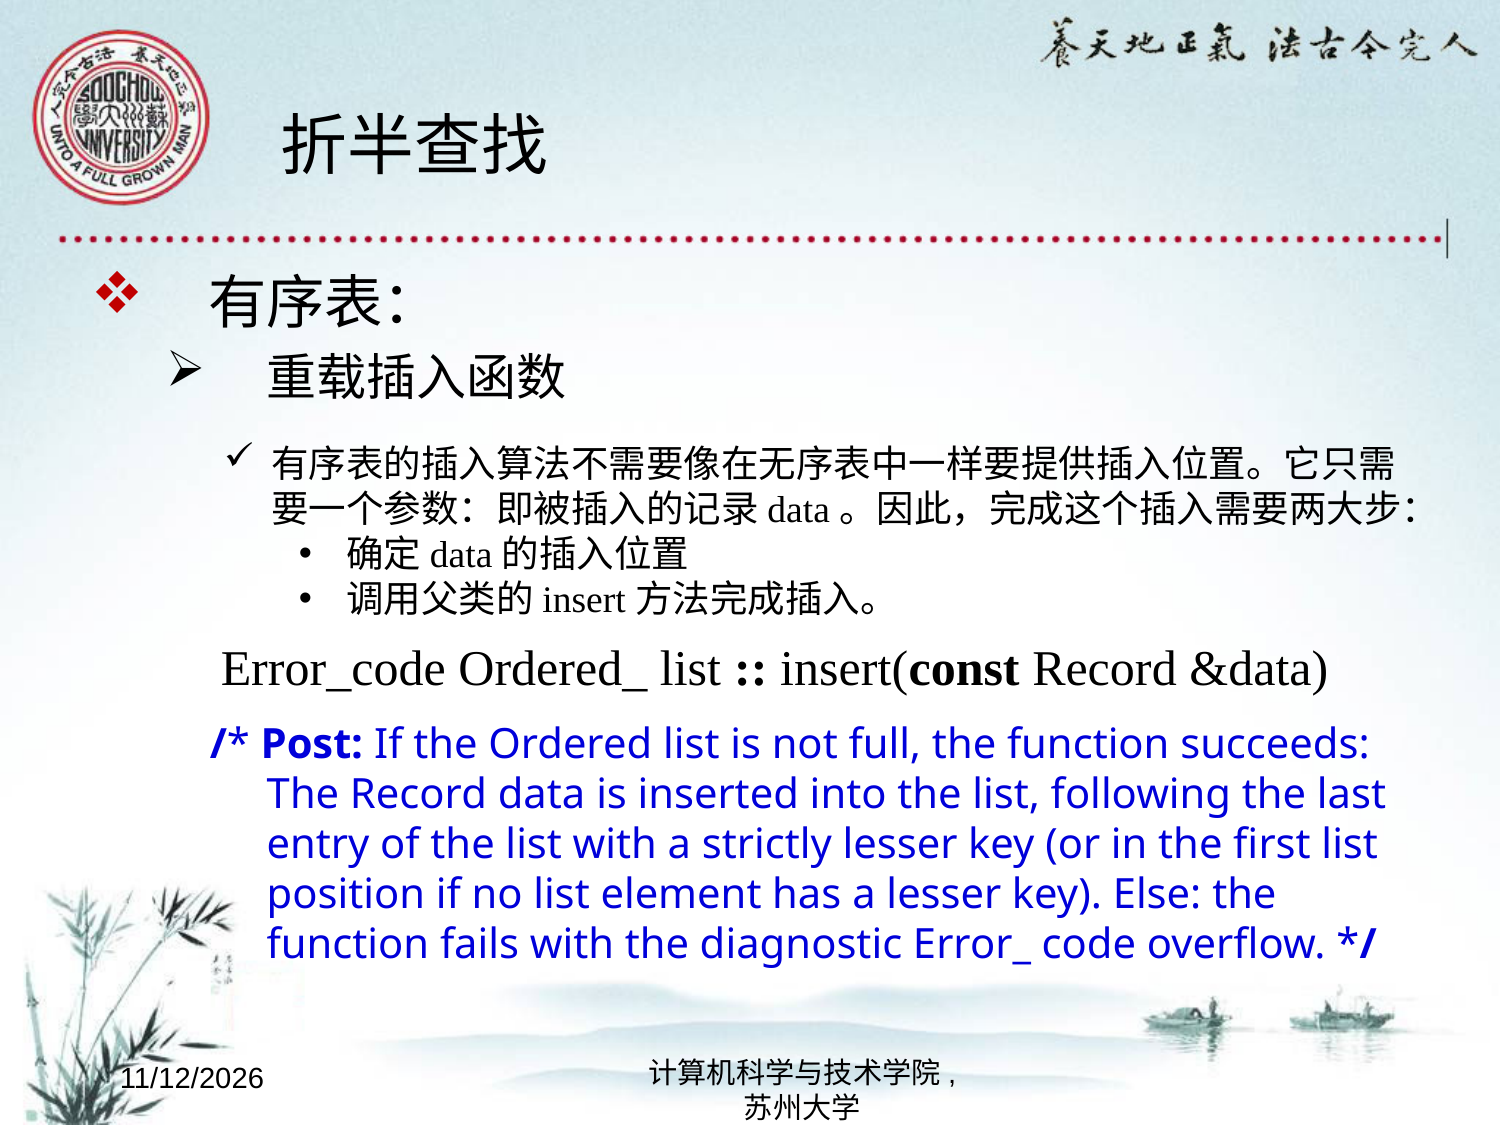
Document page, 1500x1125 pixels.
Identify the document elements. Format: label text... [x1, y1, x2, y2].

footer 计算机科学与技术学院, 苏州大学 [512, 1046, 1093, 1125]
list 有序表： 重载插入函数 Error_code Ordered_ list :: insert(const Record &data) /* Post: If the Ordered list is not full, the function succeeds: The Record data is inserted into the list, following the last entry of the list with a strictly lesser key (or in the first list position if no list element has a lesser key). Else: the function fails with the diagnostic Error_ code overflow. */ [76, 243, 1440, 960]
title 折半查找 [265, 85, 1419, 201]
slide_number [104, 1051, 455, 1125]
picture [0, 0, 1500, 1125]
text_box 有序表的插入算法不需要像在无序表中一样要提供插入位置。它只需要一个参数：即被插入的记录data。因此，完成这个插入需要两大步： 确定data的插入位置 调用父类的insert方法完成插入。 [209, 432, 1443, 628]
